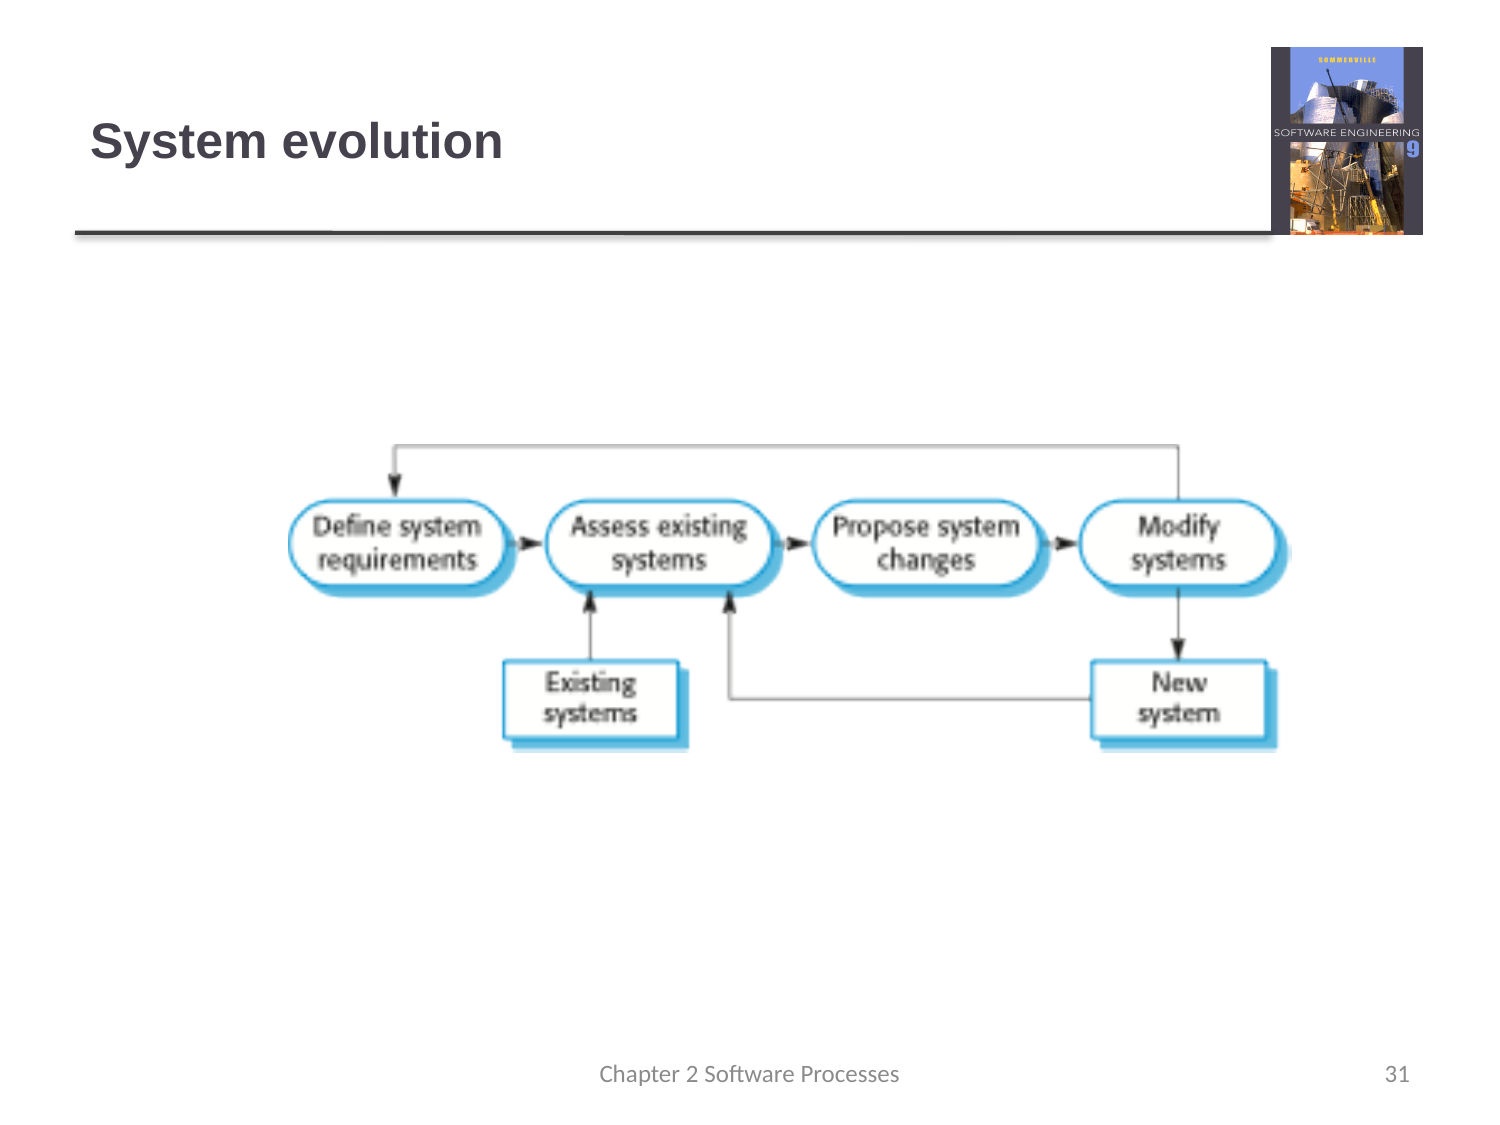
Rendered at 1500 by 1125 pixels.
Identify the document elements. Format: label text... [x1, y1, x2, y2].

slide_number 31 [1074, 1042, 1425, 1103]
picture [1272, 47, 1423, 235]
title System evolution [74, 44, 1272, 233]
picture [288, 443, 1292, 753]
footer Chapter 2 Software Processes [512, 1042, 988, 1103]
